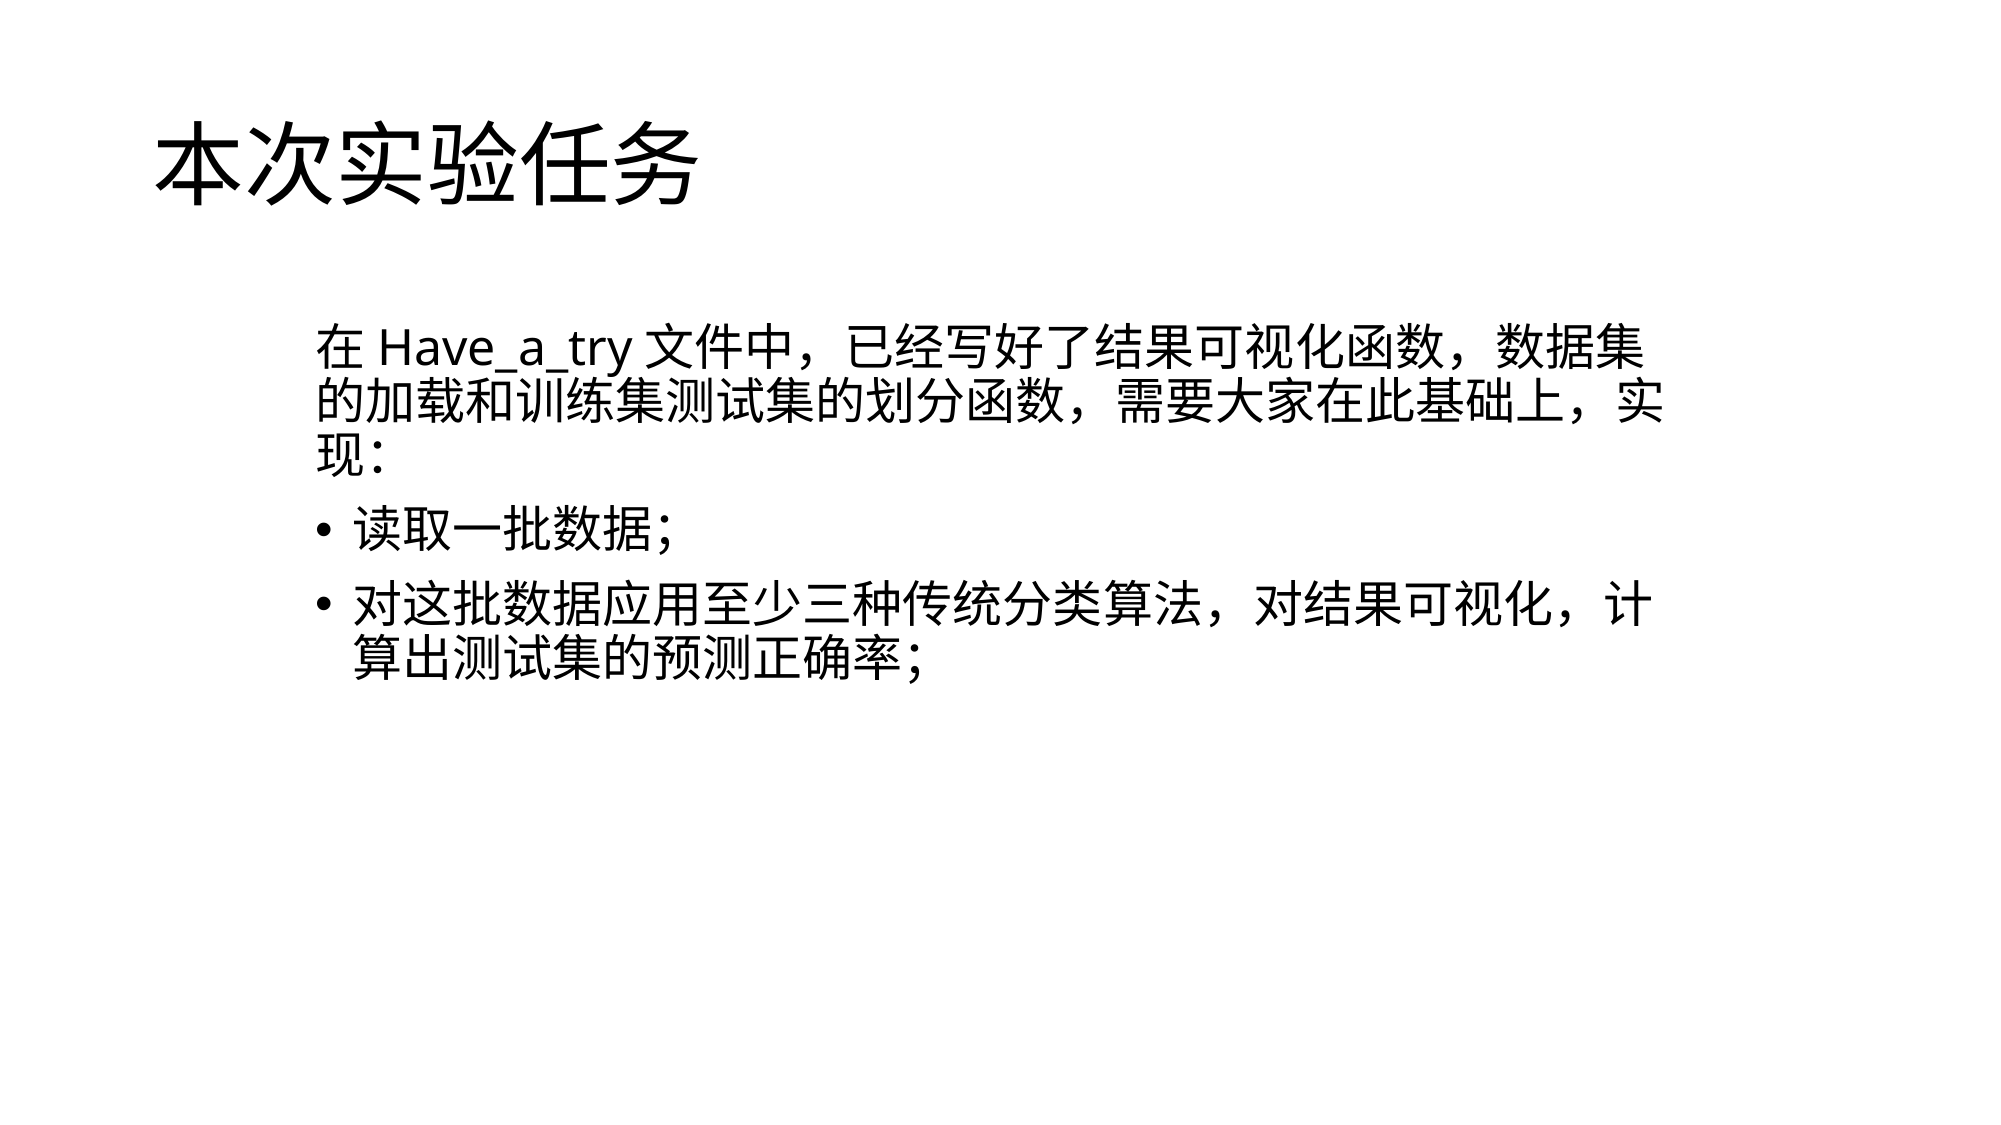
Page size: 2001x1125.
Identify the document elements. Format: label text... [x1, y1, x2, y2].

text_box 在Have_a_try文件中，已经写好了结果可视化函数，数据集的加载和训练集测试集的划分函数，需要大家在此基础上，实现： 读取一批数据； 对这批数据应用至少三种传统分类算法，对结果可视化，计算出测试集的预测正确率； [300, 314, 1700, 1029]
title 本次实验任务 [137, 59, 1863, 278]
